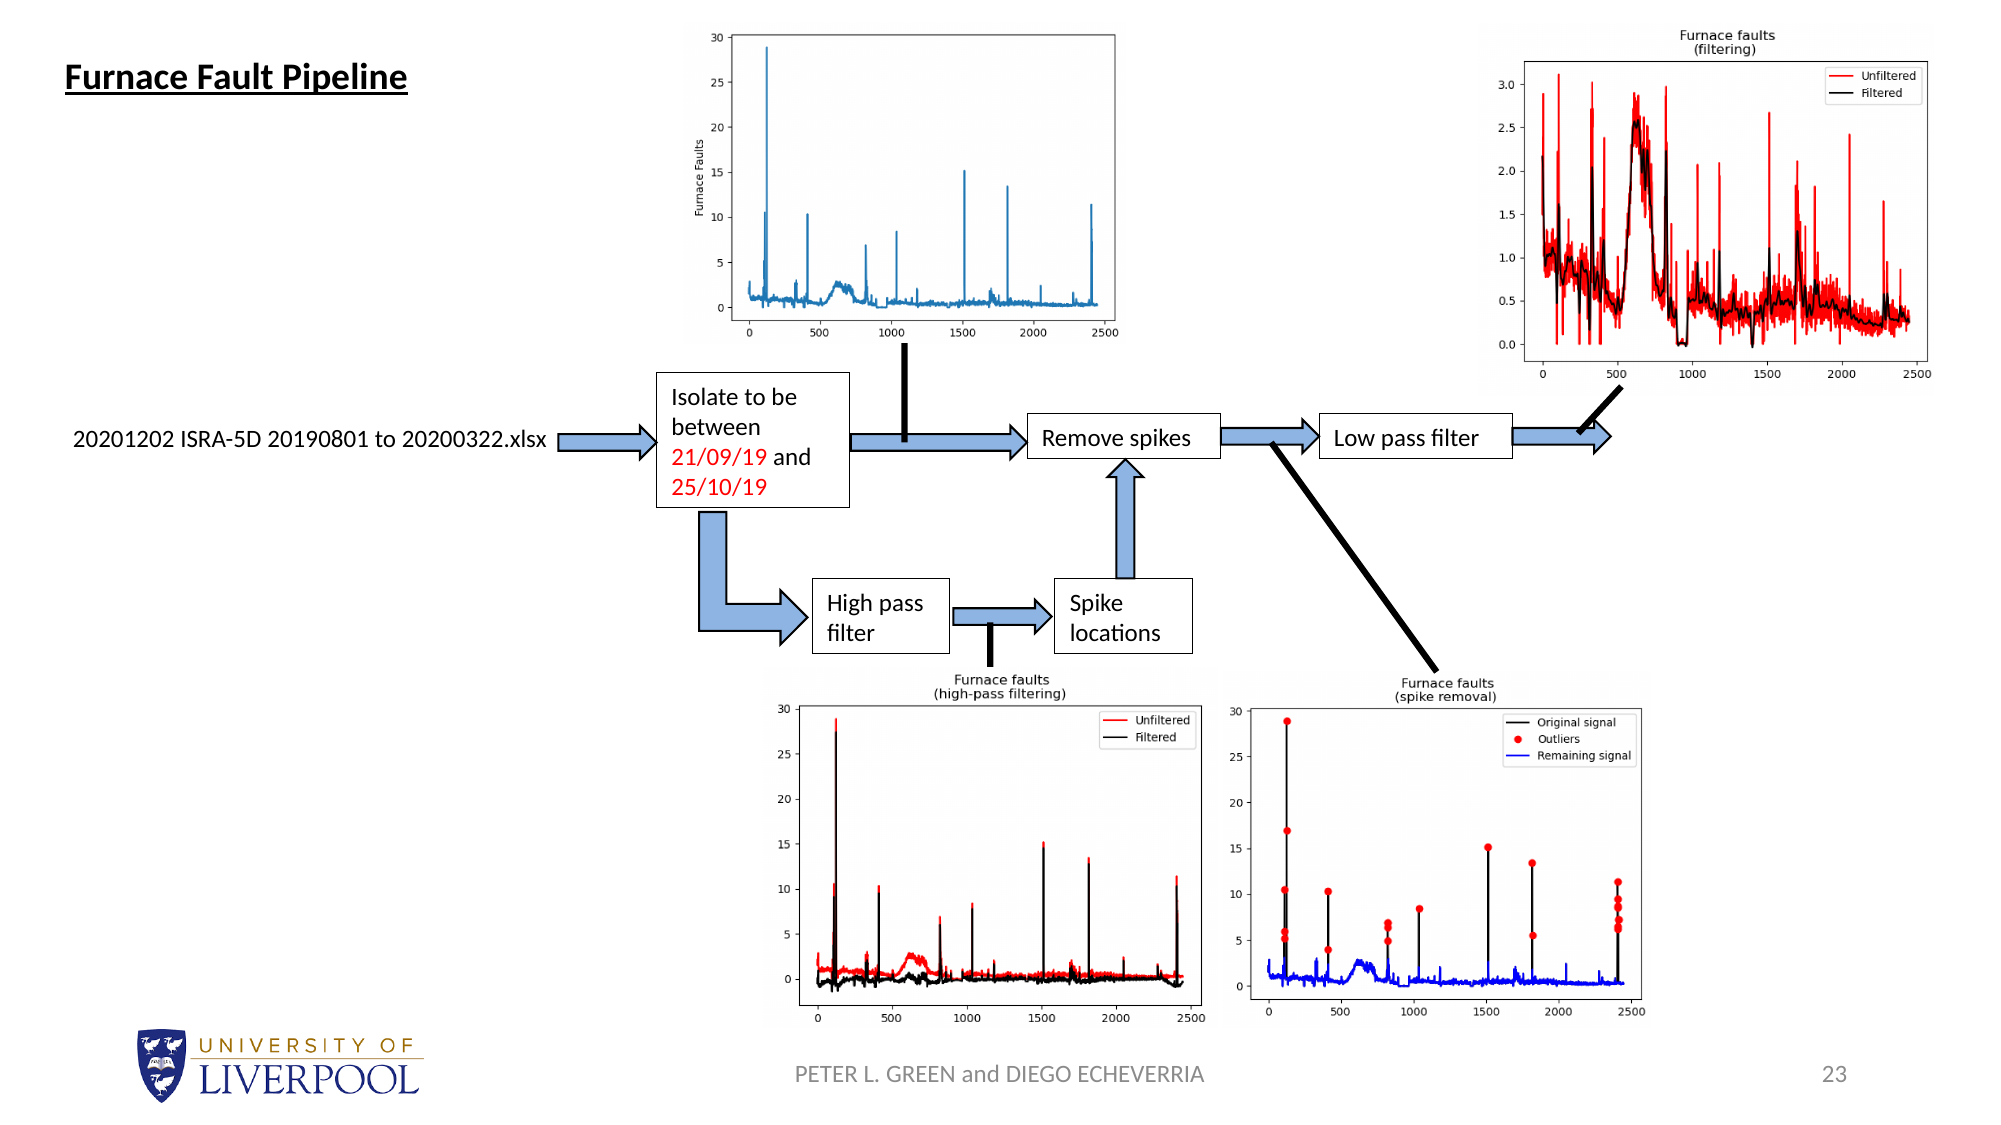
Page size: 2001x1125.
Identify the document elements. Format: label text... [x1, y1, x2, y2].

picture [137, 1029, 424, 1103]
text_box [952, 597, 1054, 636]
text_box Isolate to be between 21/09/19 and 25/10/19 [656, 372, 850, 508]
picture [683, 22, 1126, 344]
picture [1477, 22, 1934, 396]
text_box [1271, 442, 1437, 672]
text_box 20201202 ISRA-5D 20190801 to 20200322.xlsx [58, 415, 568, 490]
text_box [1578, 386, 1622, 434]
text_box [568, 423, 659, 462]
text_box [1104, 457, 1146, 580]
text_box [849, 423, 1029, 462]
text_box High pass filter [812, 578, 950, 654]
text_box [1219, 417, 1321, 446]
picture [762, 666, 1218, 1028]
text_box [1511, 426, 1613, 456]
text_box Spike locations [1054, 578, 1193, 654]
text_box [698, 510, 809, 648]
slide_number 23 [1412, 1042, 1863, 1103]
text_box Low pass filter [1319, 413, 1513, 459]
text_box Remove spikes [1027, 413, 1221, 459]
text_box Furnace Fault Pipeline [49, 44, 587, 105]
picture [1222, 671, 1651, 1028]
footer PETER L. GREEN and DIEGO ECHEVERRIA [662, 1042, 1338, 1103]
